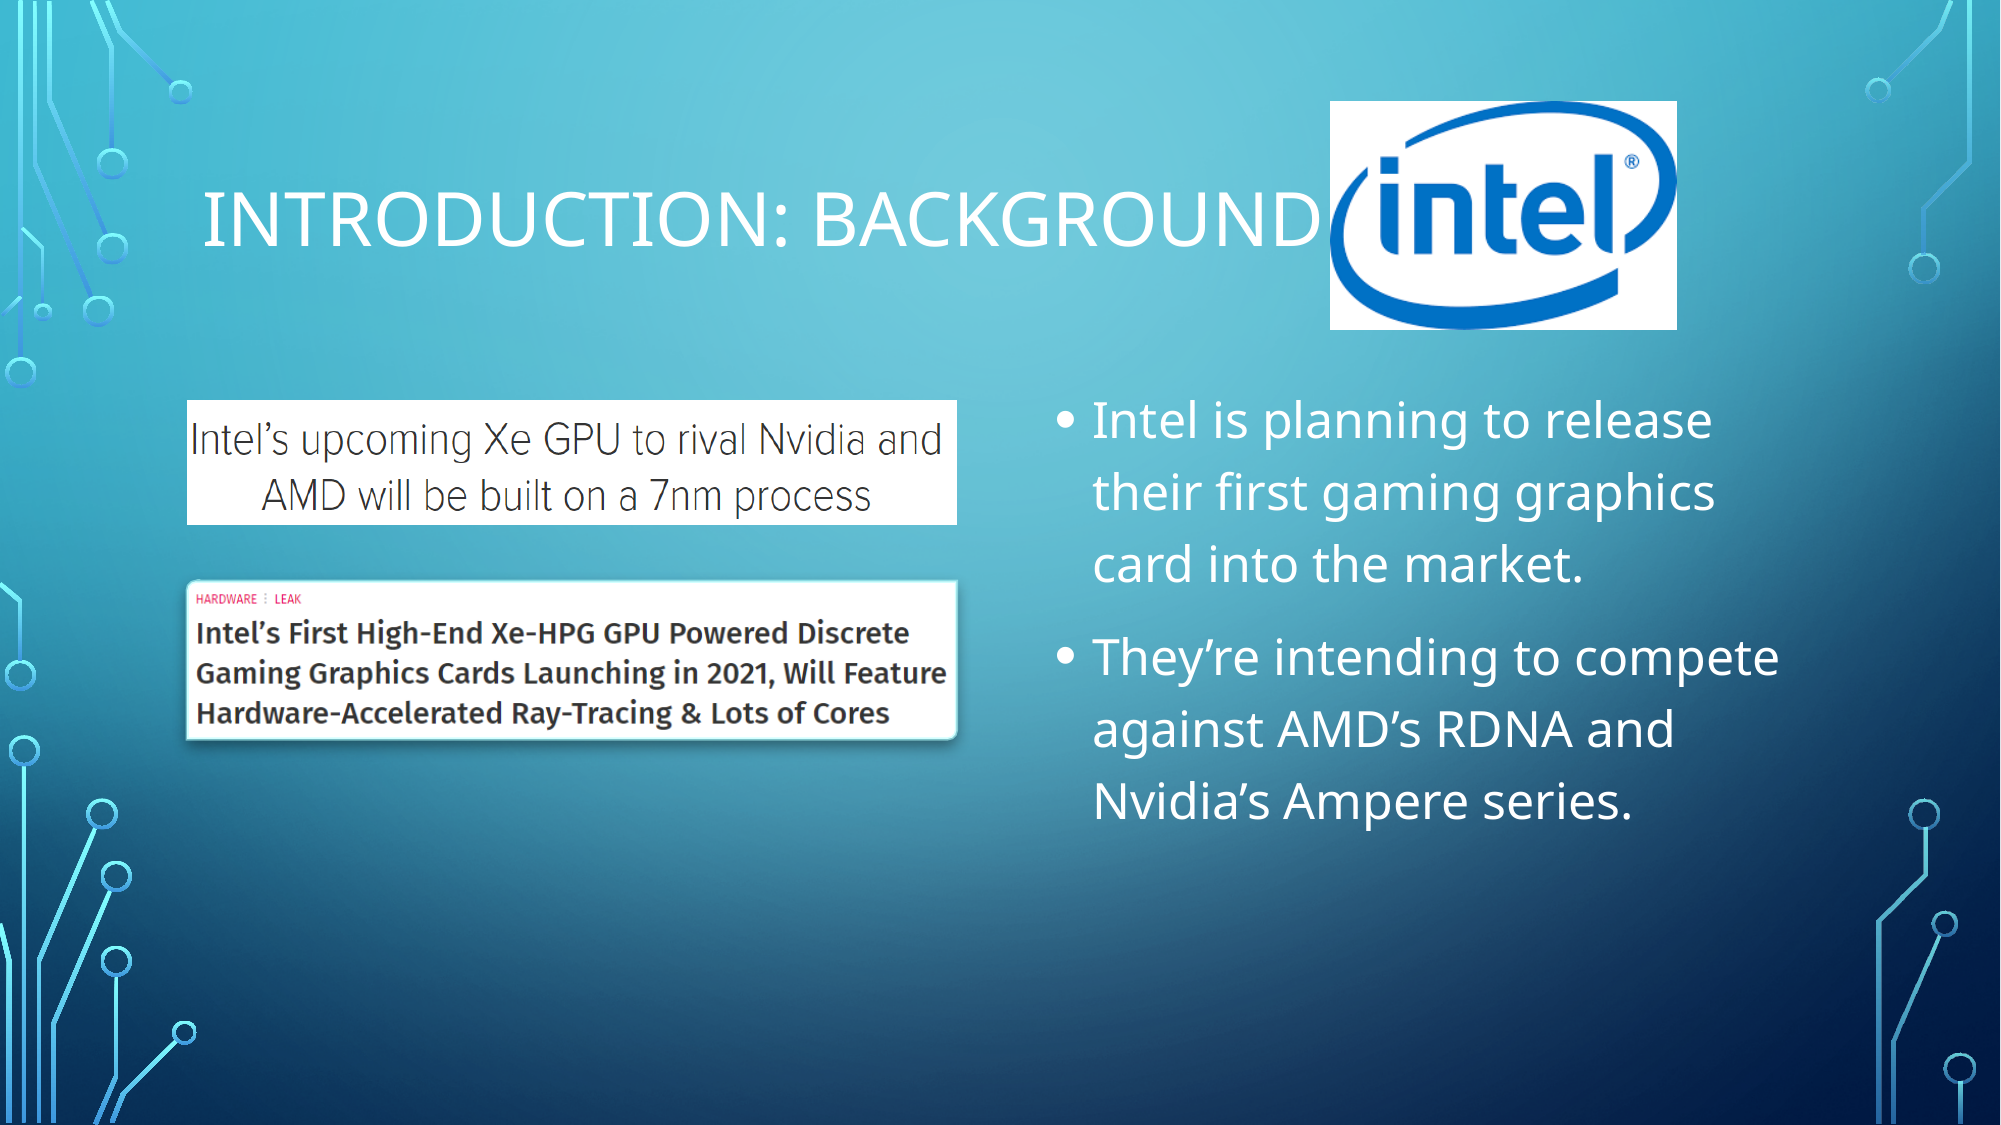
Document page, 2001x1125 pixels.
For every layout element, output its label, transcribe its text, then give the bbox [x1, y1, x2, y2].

picture [186, 581, 957, 740]
list Intel is planning to release their first gaming graphics card into the market. They’re intending to compete against AMD’s RDNA and Nvidia’s Ampere series. [1039, 369, 1813, 950]
picture [186, 400, 957, 525]
picture [1330, 101, 1678, 331]
title Introduction: Background [187, 101, 1813, 344]
